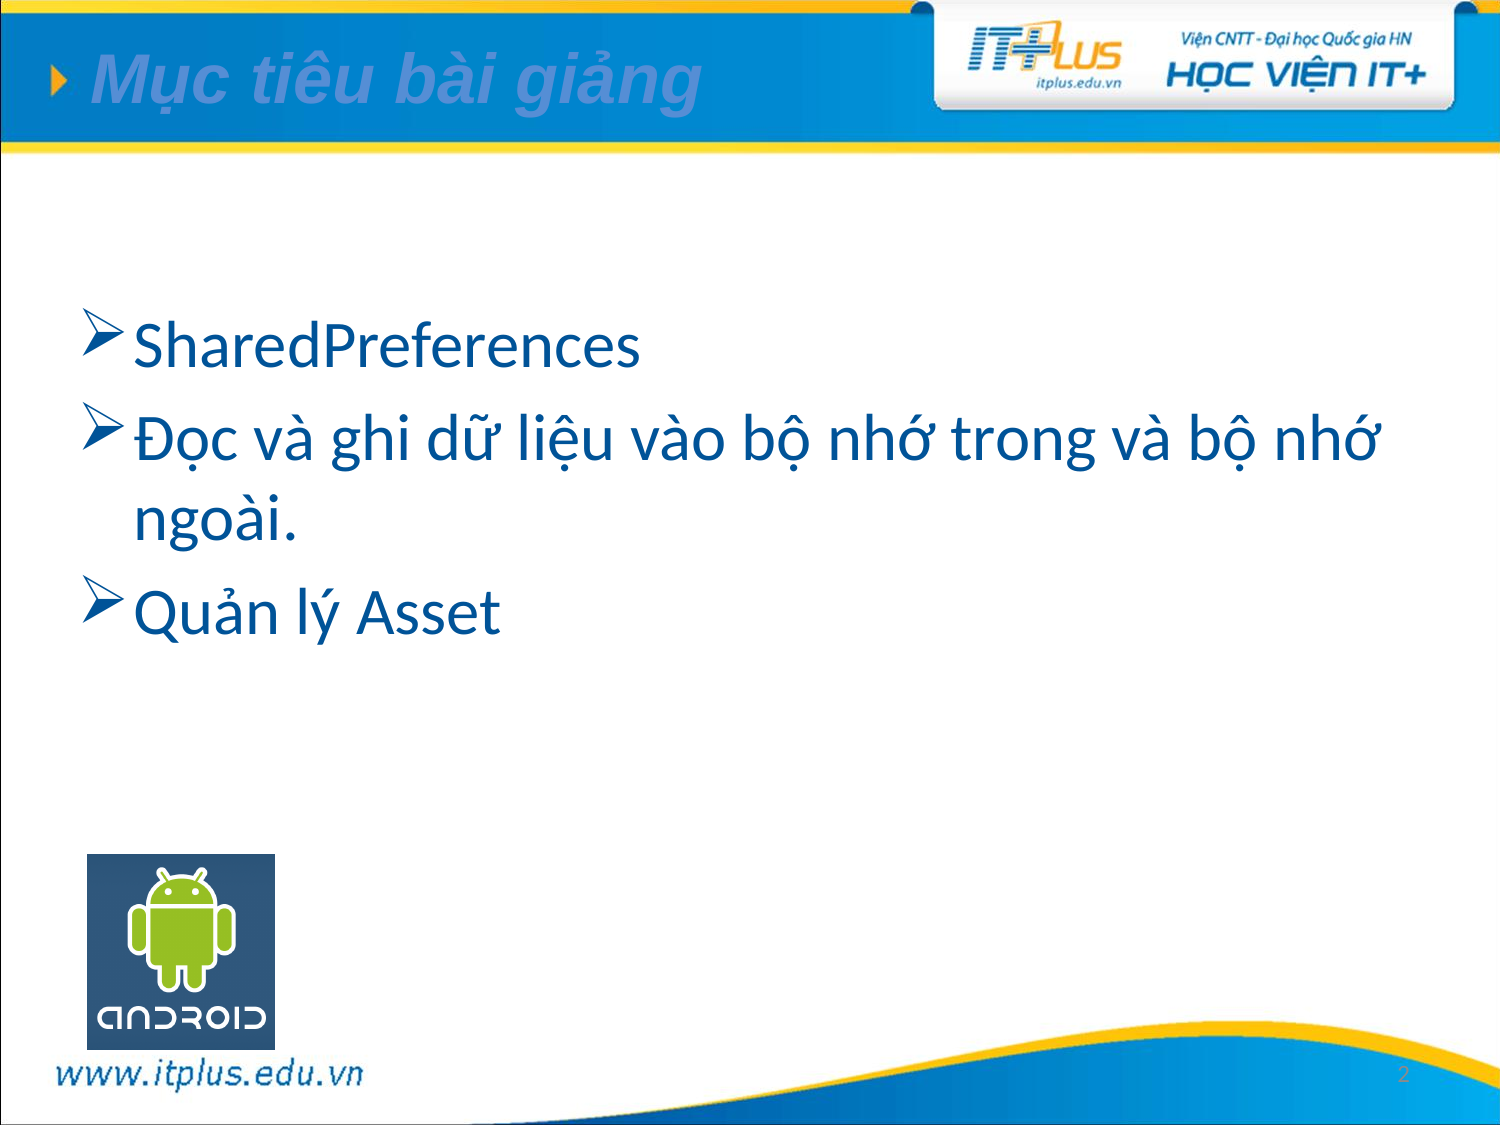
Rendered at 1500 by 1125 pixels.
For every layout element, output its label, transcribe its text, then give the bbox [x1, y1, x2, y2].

list SharedPreferences Đọc và ghi dữ liệu vào bộ nhớ trong và bộ nhớ ngoài. Quản lý Asset [62, 199, 1438, 1001]
title Mục tiêu bài giảng [75, 24, 913, 125]
picture [0, 0, 1500, 1125]
slide_number 2 [1074, 1042, 1425, 1103]
